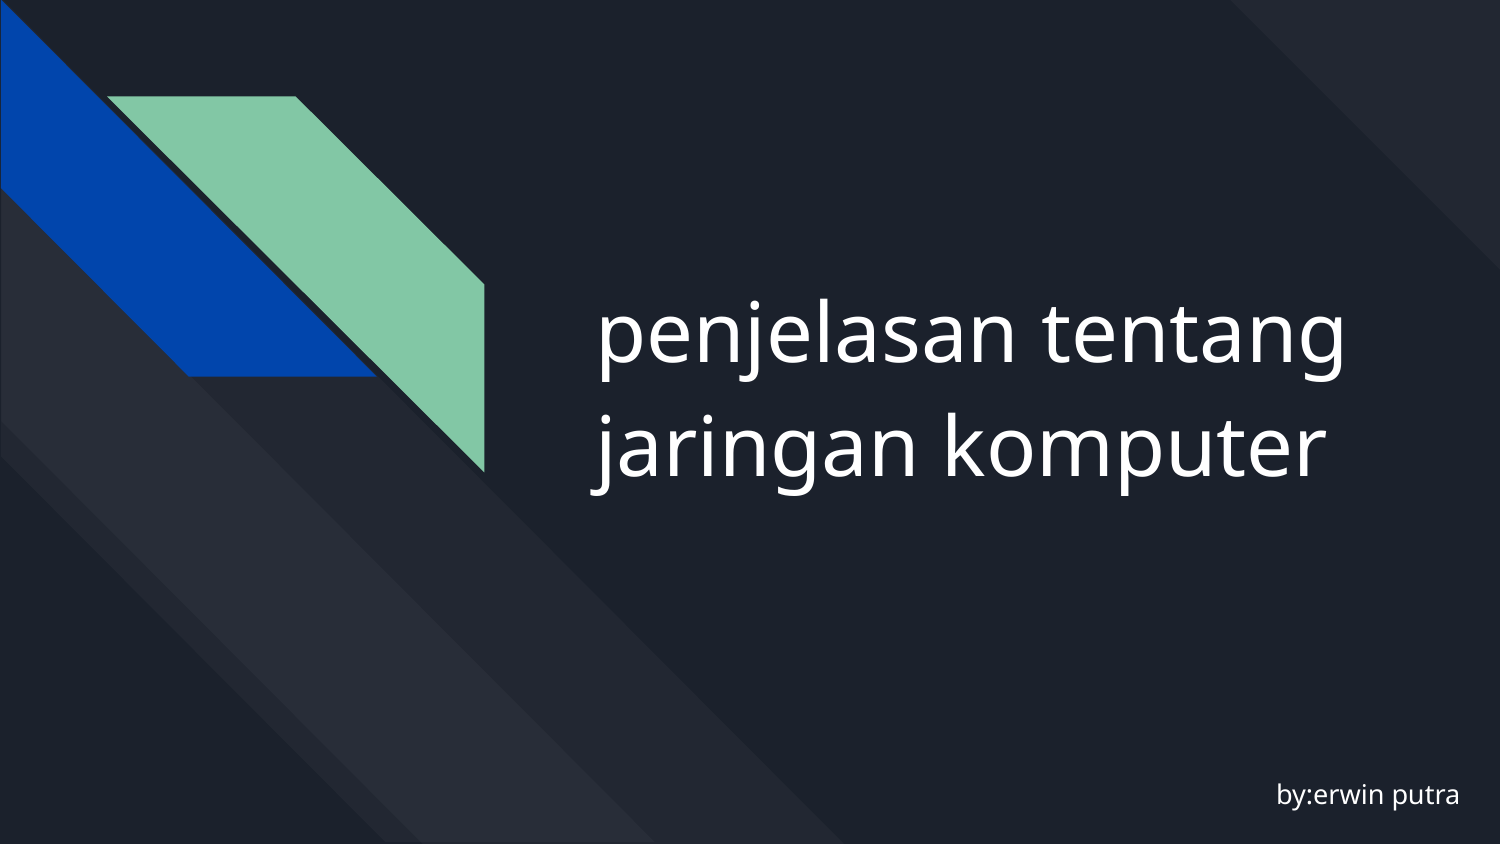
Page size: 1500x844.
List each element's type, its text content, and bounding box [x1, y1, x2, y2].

subtitle by:erwin putra [1083, 760, 1500, 844]
title penjelasan tentang jaringan komputer [580, 258, 1404, 518]
